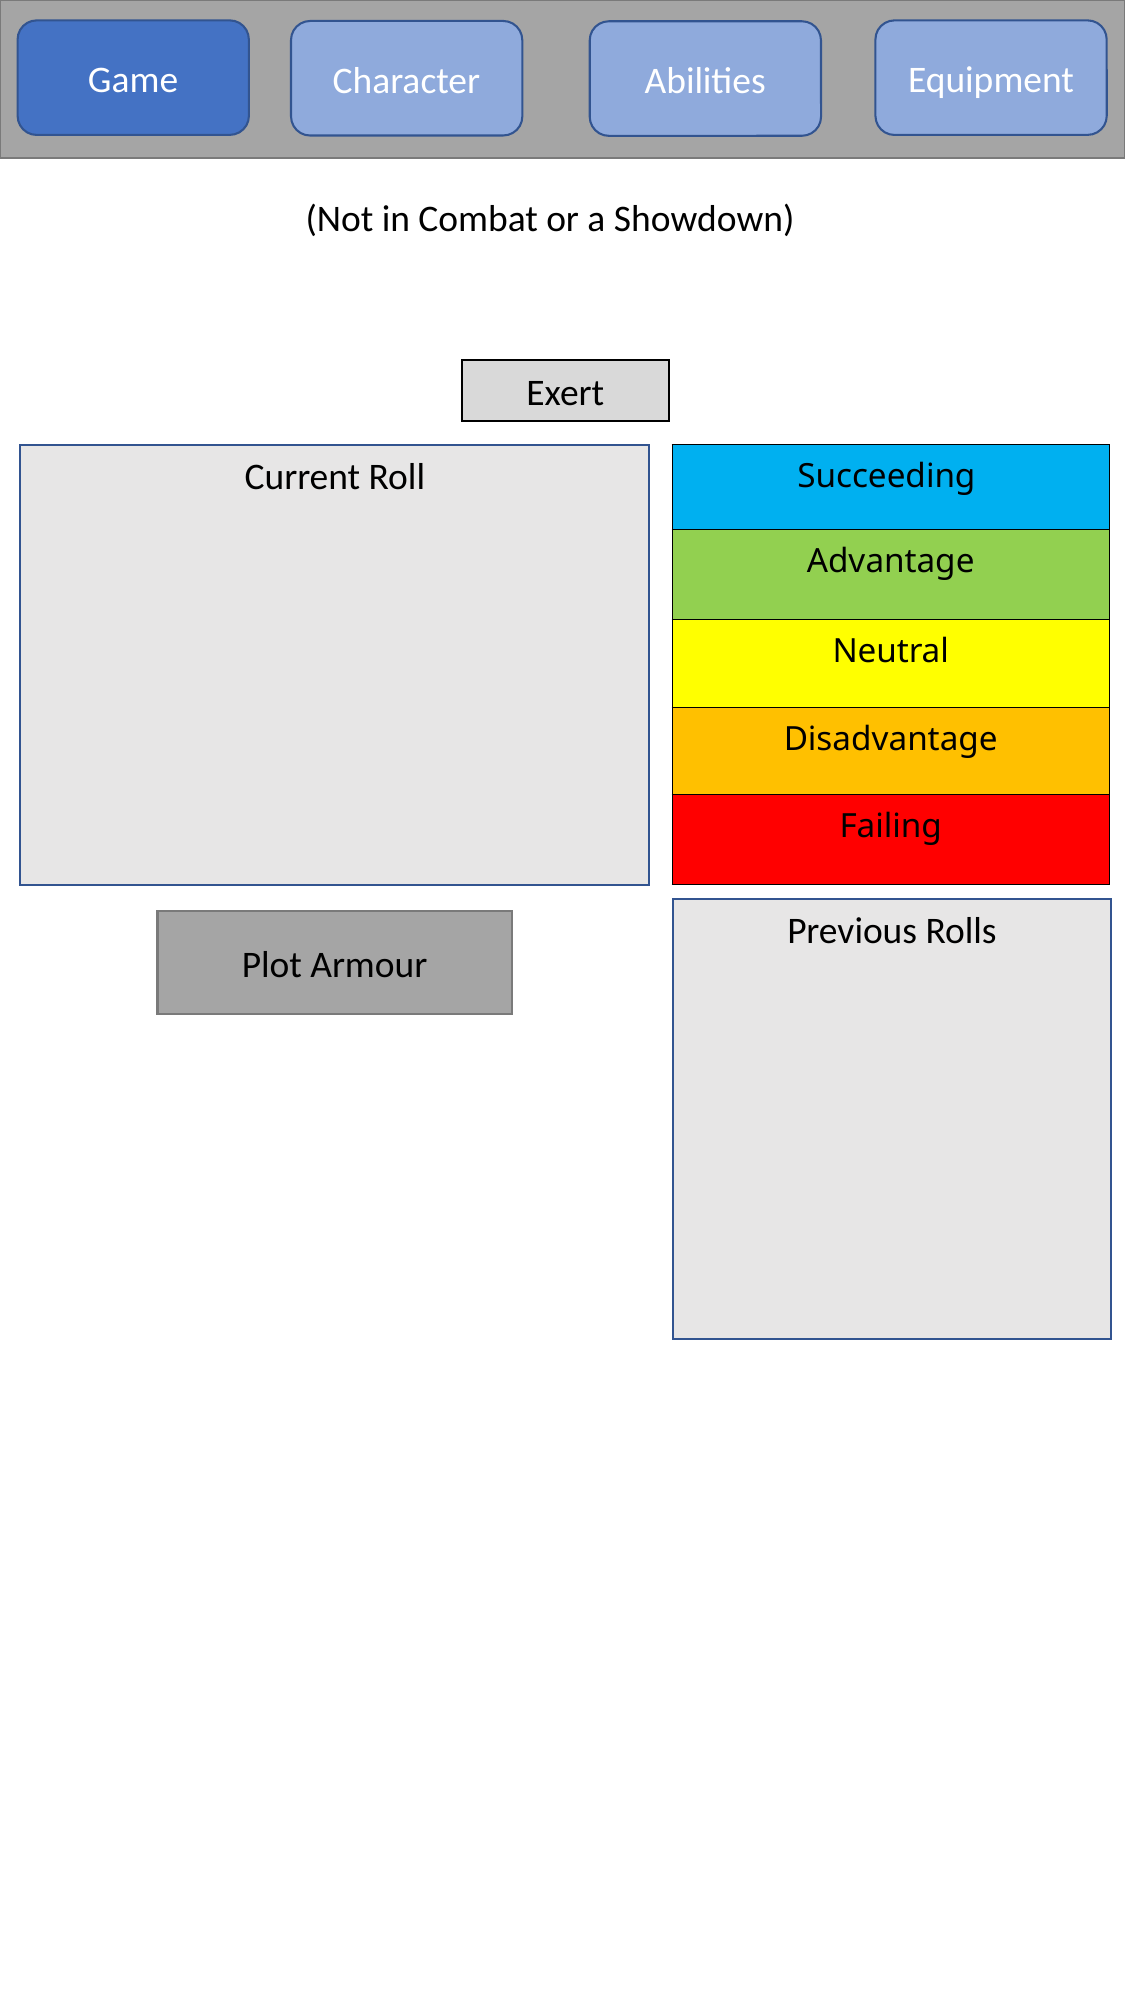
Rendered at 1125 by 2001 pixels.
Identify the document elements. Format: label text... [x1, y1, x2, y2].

table_header Succeeding [673, 445, 1109, 529]
table_cell Neutral [673, 620, 1109, 707]
text_box Game [16, 19, 250, 136]
text_box Equipment [874, 19, 1108, 136]
text_box Plot Armour [156, 910, 513, 1015]
text_box Exert [461, 359, 670, 422]
table_cell Disadvantage [673, 708, 1109, 794]
text_box Character [289, 19, 524, 137]
text_box [0, 0, 1125, 159]
table_cell Advantage [673, 530, 1109, 619]
text_box (Not in Combat or a Showdown) [290, 186, 920, 247]
text_box Current Roll [19, 444, 650, 886]
text_box Abilities [588, 20, 823, 137]
table_cell Failing [673, 795, 1109, 884]
text_box Previous Rolls [672, 898, 1112, 1340]
